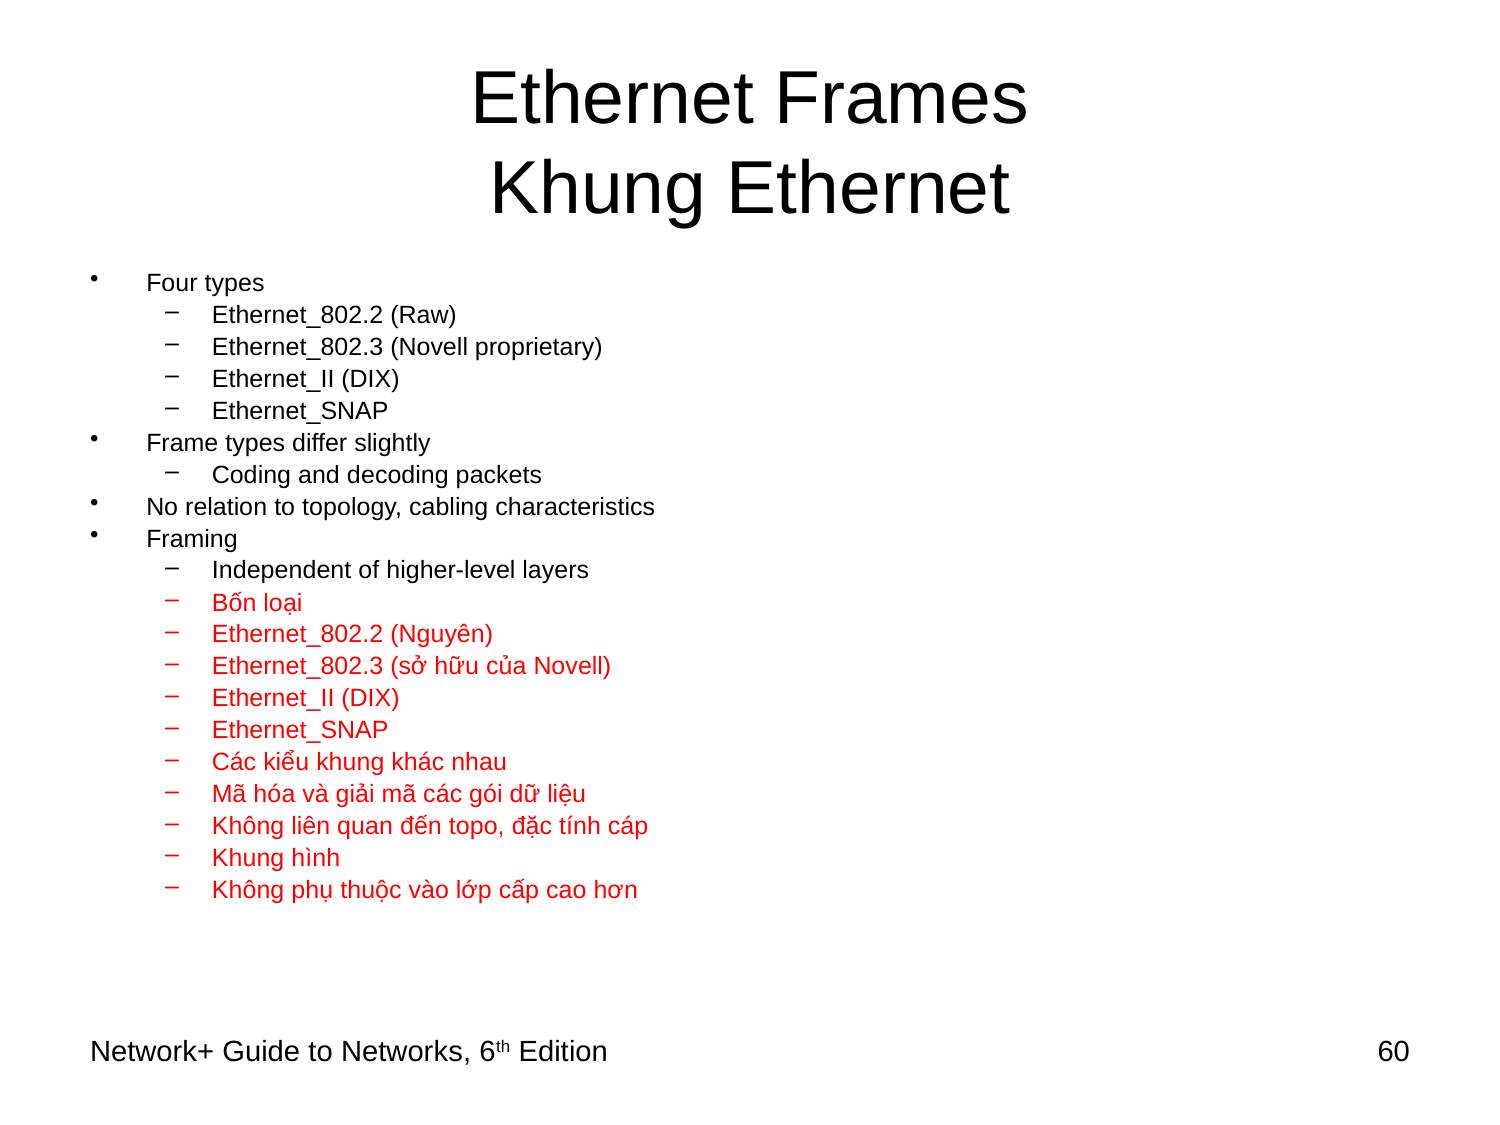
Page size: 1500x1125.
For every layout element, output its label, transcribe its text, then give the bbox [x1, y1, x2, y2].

title Ethernet Frames Khung Ethernet [75, 45, 1425, 233]
footer Network+ Guide to Networks, 6th Edition [74, 1024, 988, 1103]
list Four types Ethernet_802.2 (Raw) Ethernet_802.3 (Novell proprietary) Ethernet_II (DIX) Ethernet_SNAP Frame types differ slightly Coding and decoding packets No relation to topology, cabling characteristics Framing Independent of higher-level layers Bốn loại Ethernet_802.2 (Nguyên) Ethernet_802.3 (sở hữu của Novell) Ethernet_II (DIX) Ethernet_SNAP Các kiểu khung khác nhau Mã hóa và giải mã các gói dữ liệu Không liên quan đến topo, đặc tính cáp Khung hình Không phụ thuộc vào lớp cấp cao hơn [75, 262, 1425, 1005]
slide_number 60 [1074, 1024, 1426, 1103]
